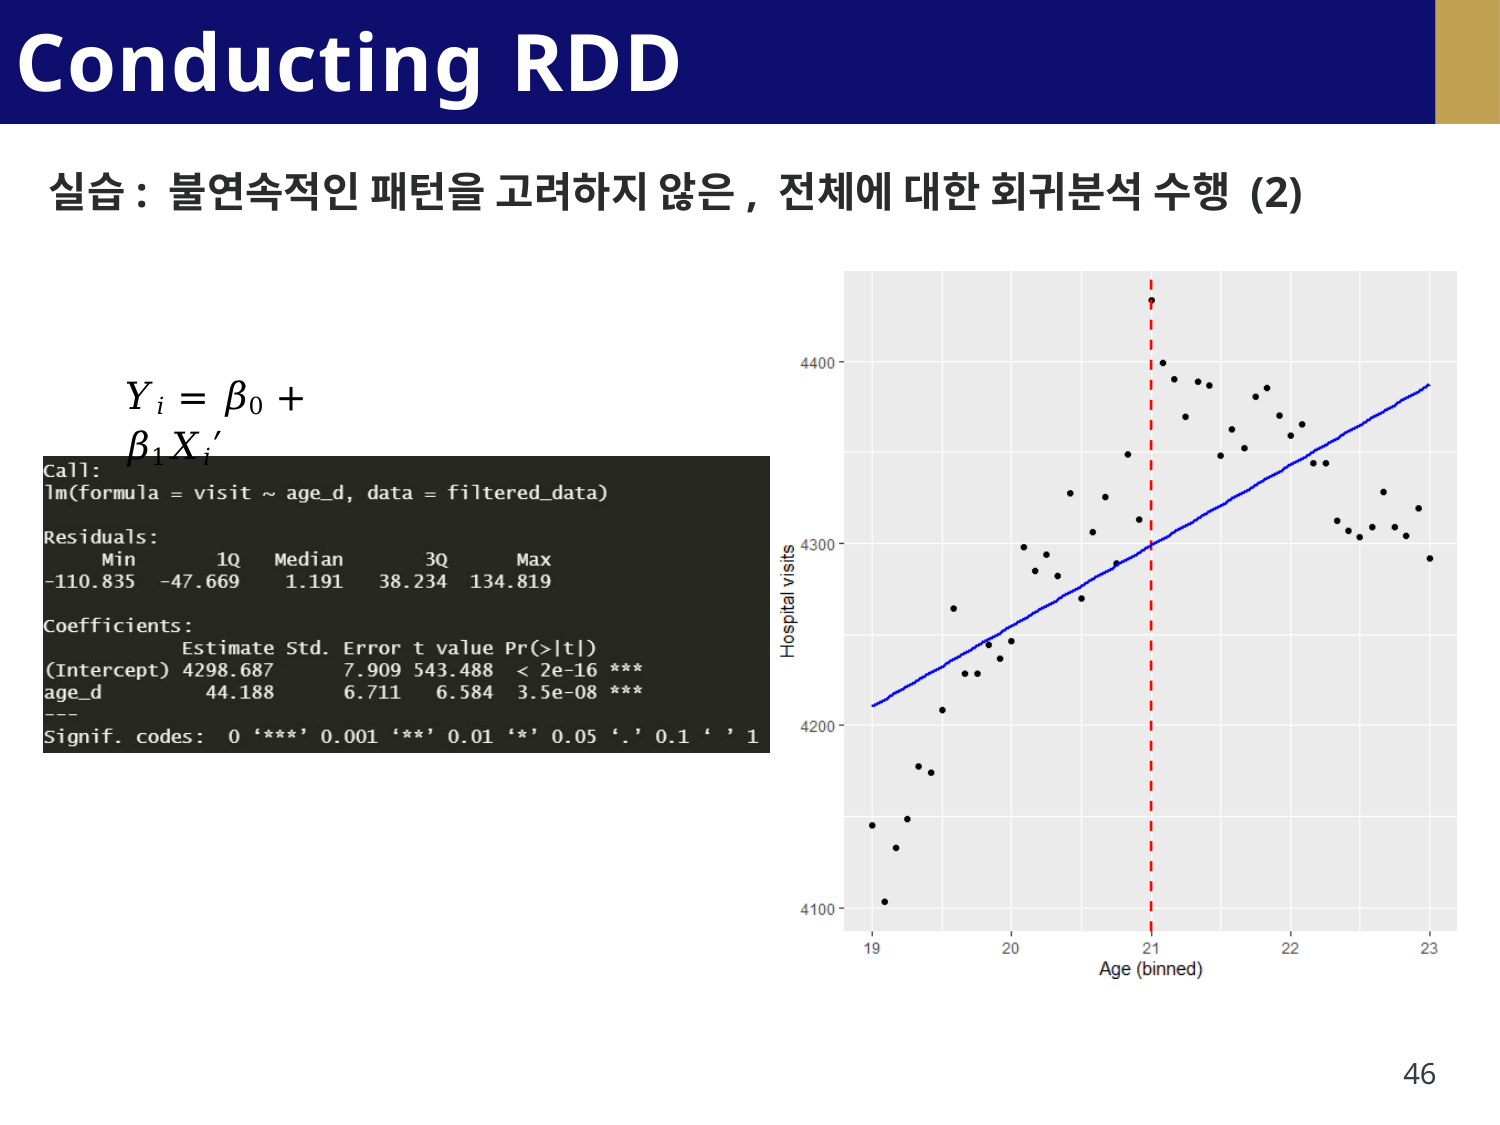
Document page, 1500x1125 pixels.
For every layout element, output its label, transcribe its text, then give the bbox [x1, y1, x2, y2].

slide_number 46 [1397, 1050, 1442, 1125]
text_box 𝑌𝑖 = 𝛽0 + 𝛽1𝑋𝑖′ [117, 366, 372, 454]
text_box 실습: 불연속적인 패턴을 고려하지 않은, 전체에 대한 회귀분석 수행 (2) [46, 163, 1384, 217]
picture [779, 271, 1457, 979]
title Conducting RDD Analysis [12, 10, 1027, 203]
picture [42, 456, 770, 753]
